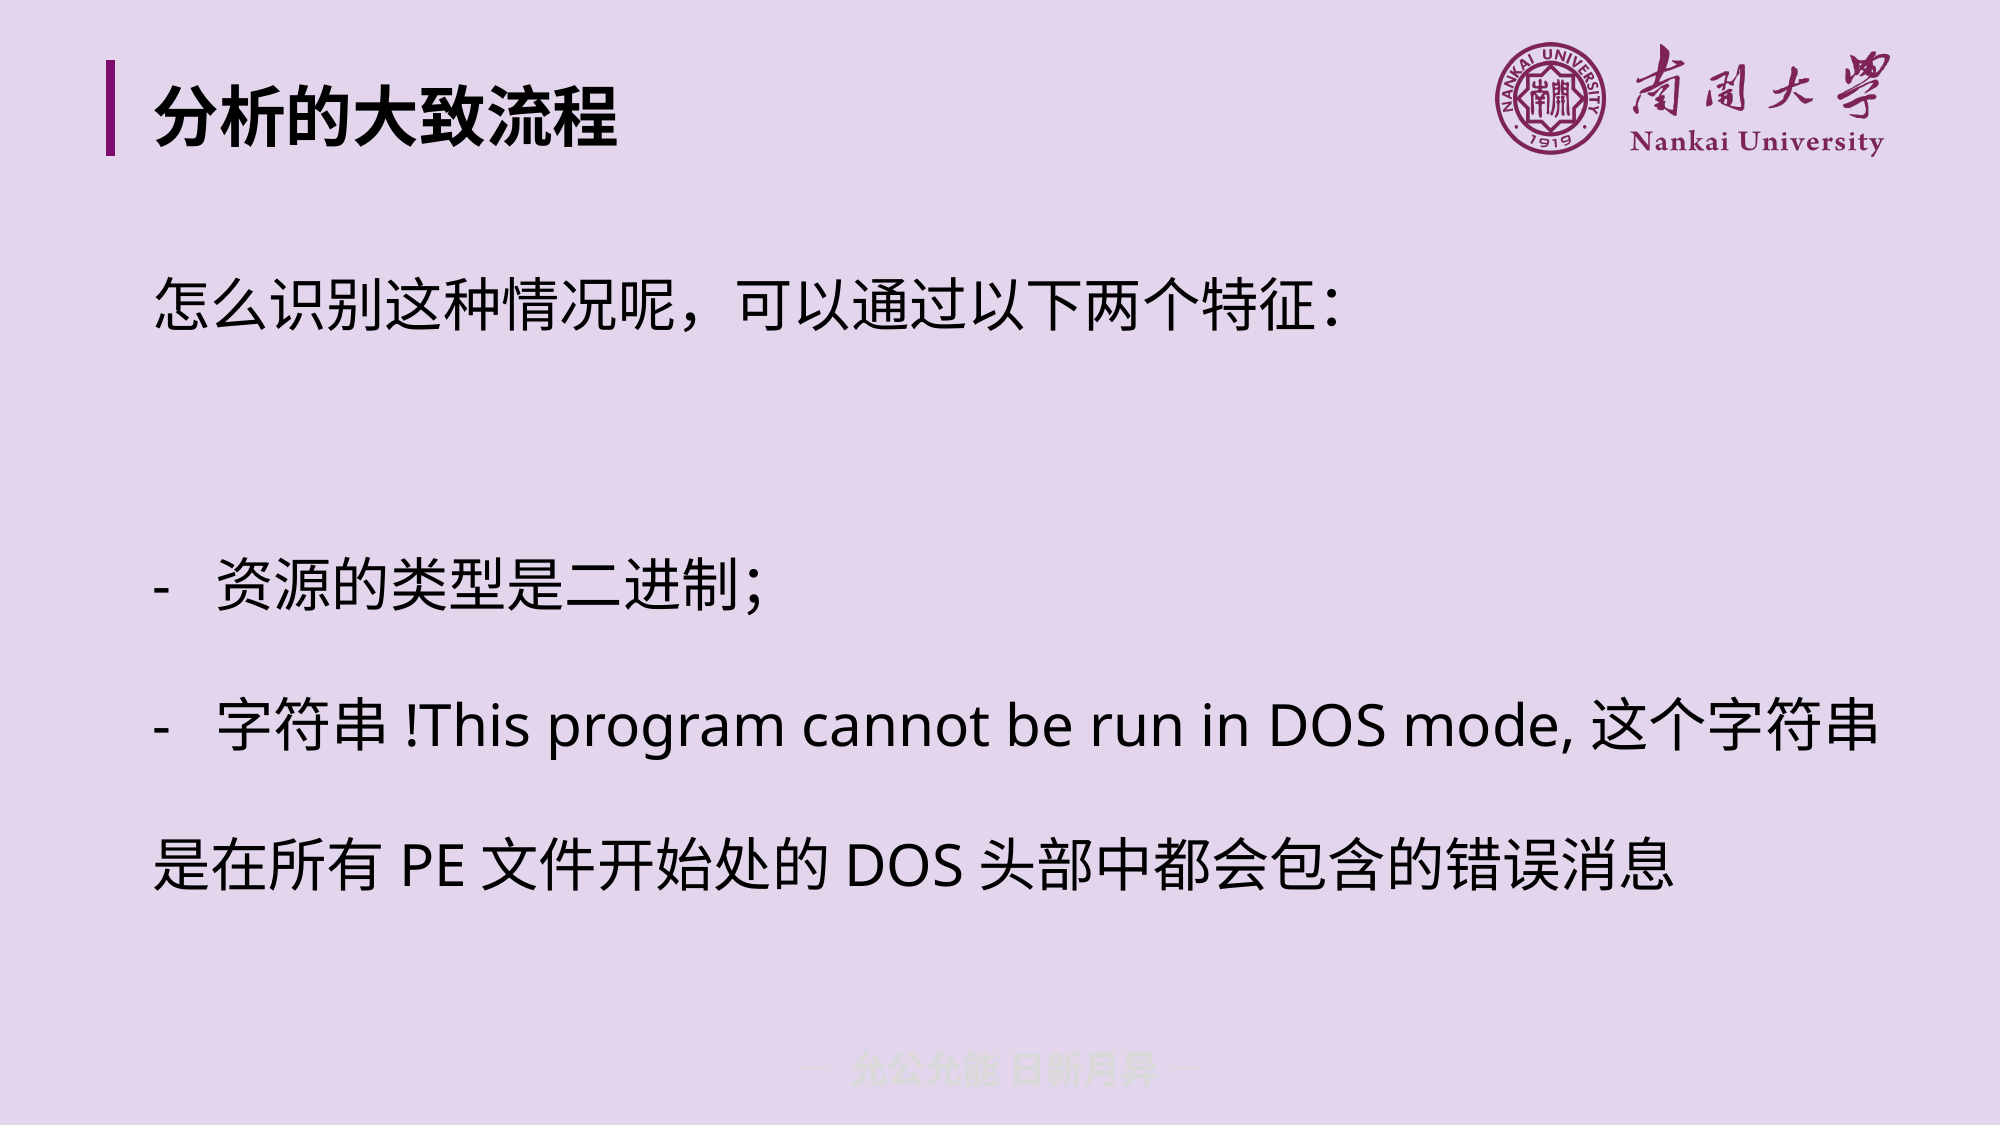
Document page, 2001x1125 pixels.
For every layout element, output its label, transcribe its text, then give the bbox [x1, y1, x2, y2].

text_box 怎么识别这种情况呢，可以通过以下两个特征： - 资源的类型是二进制； - 字符串!This program cannot be run in DOS mode,这个字符串是在所有PE文件开始处的DOS头部中都会包含的错误消息 [137, 190, 1952, 906]
picture [1495, 42, 1890, 157]
title 分析的大致流程 [137, 48, 1000, 190]
